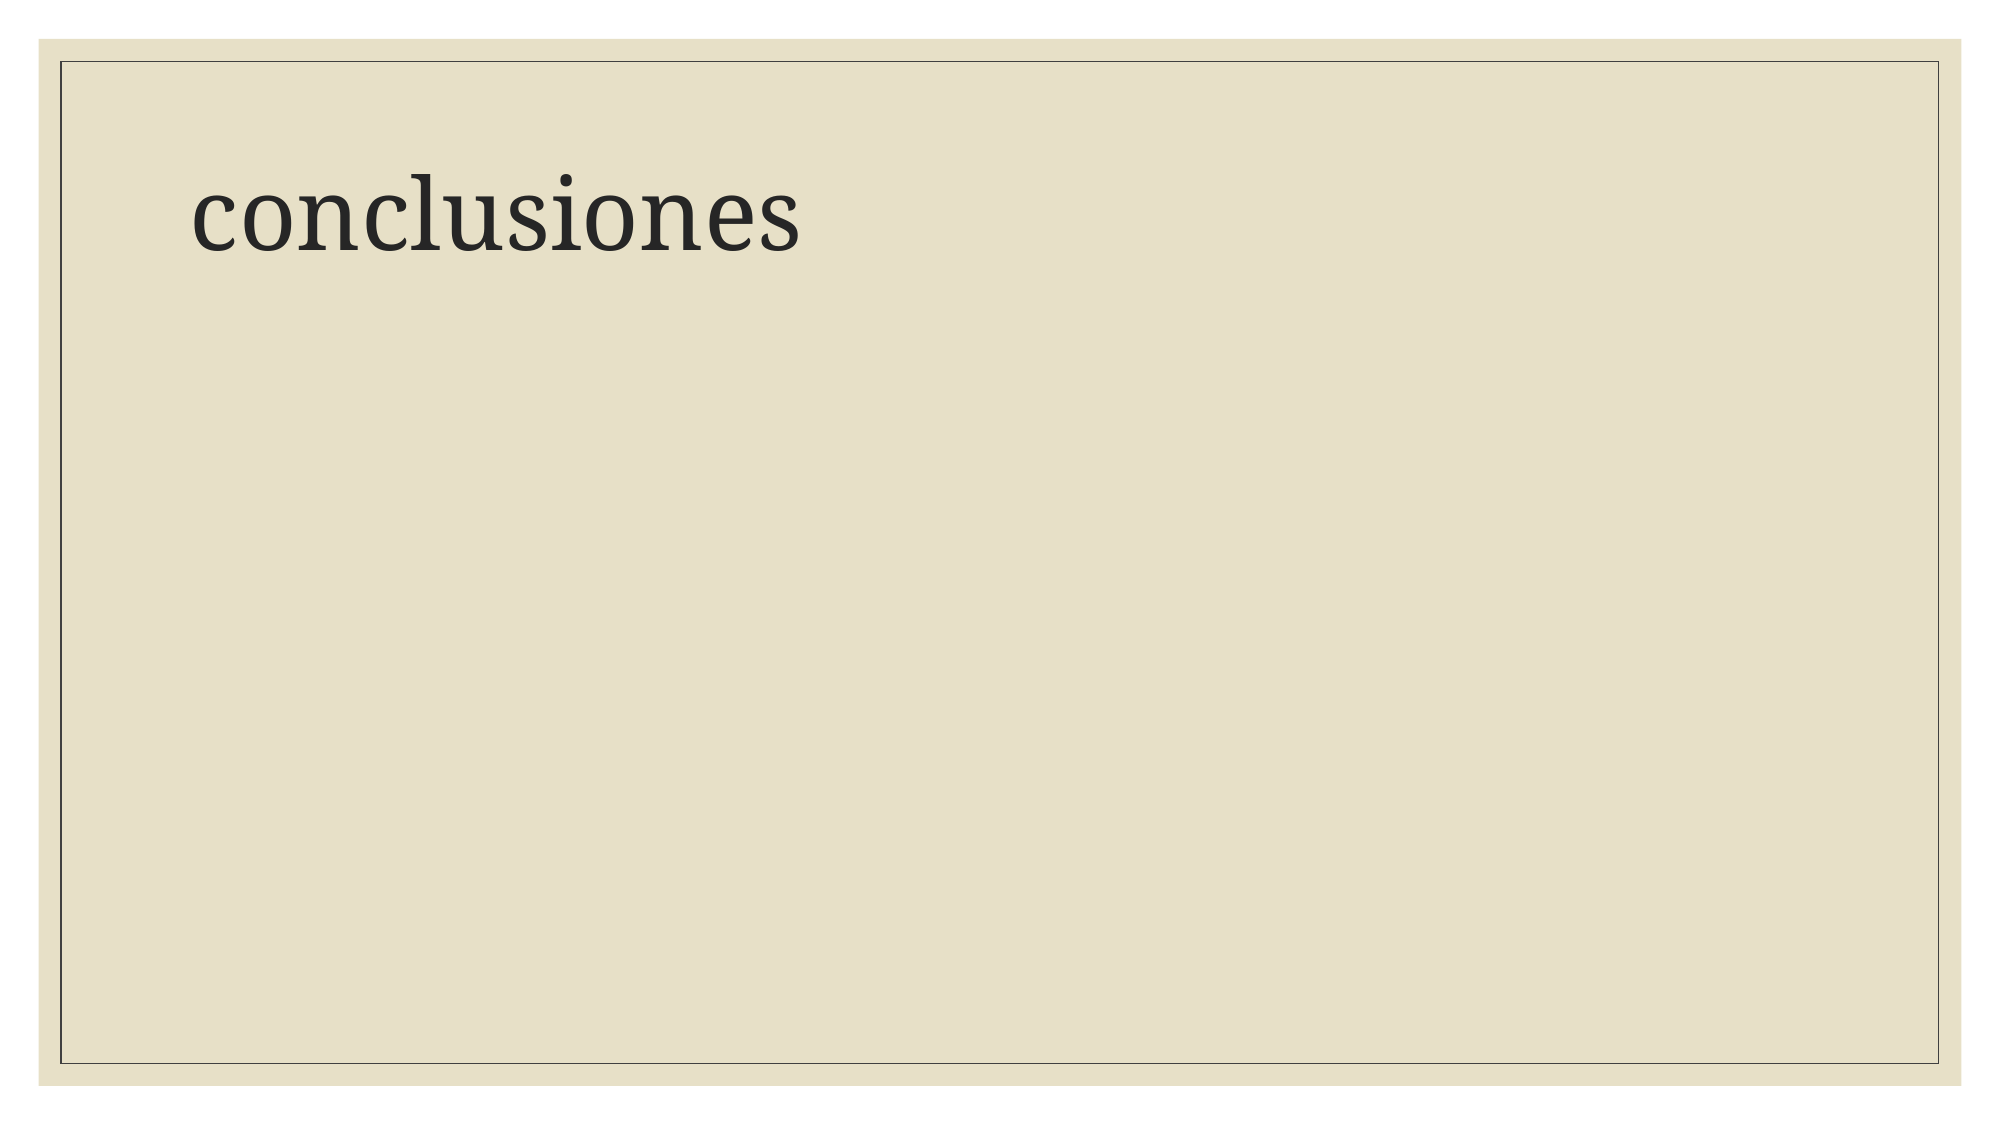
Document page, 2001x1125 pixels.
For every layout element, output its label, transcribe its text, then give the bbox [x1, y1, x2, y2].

title conclusiones [174, 105, 1825, 331]
